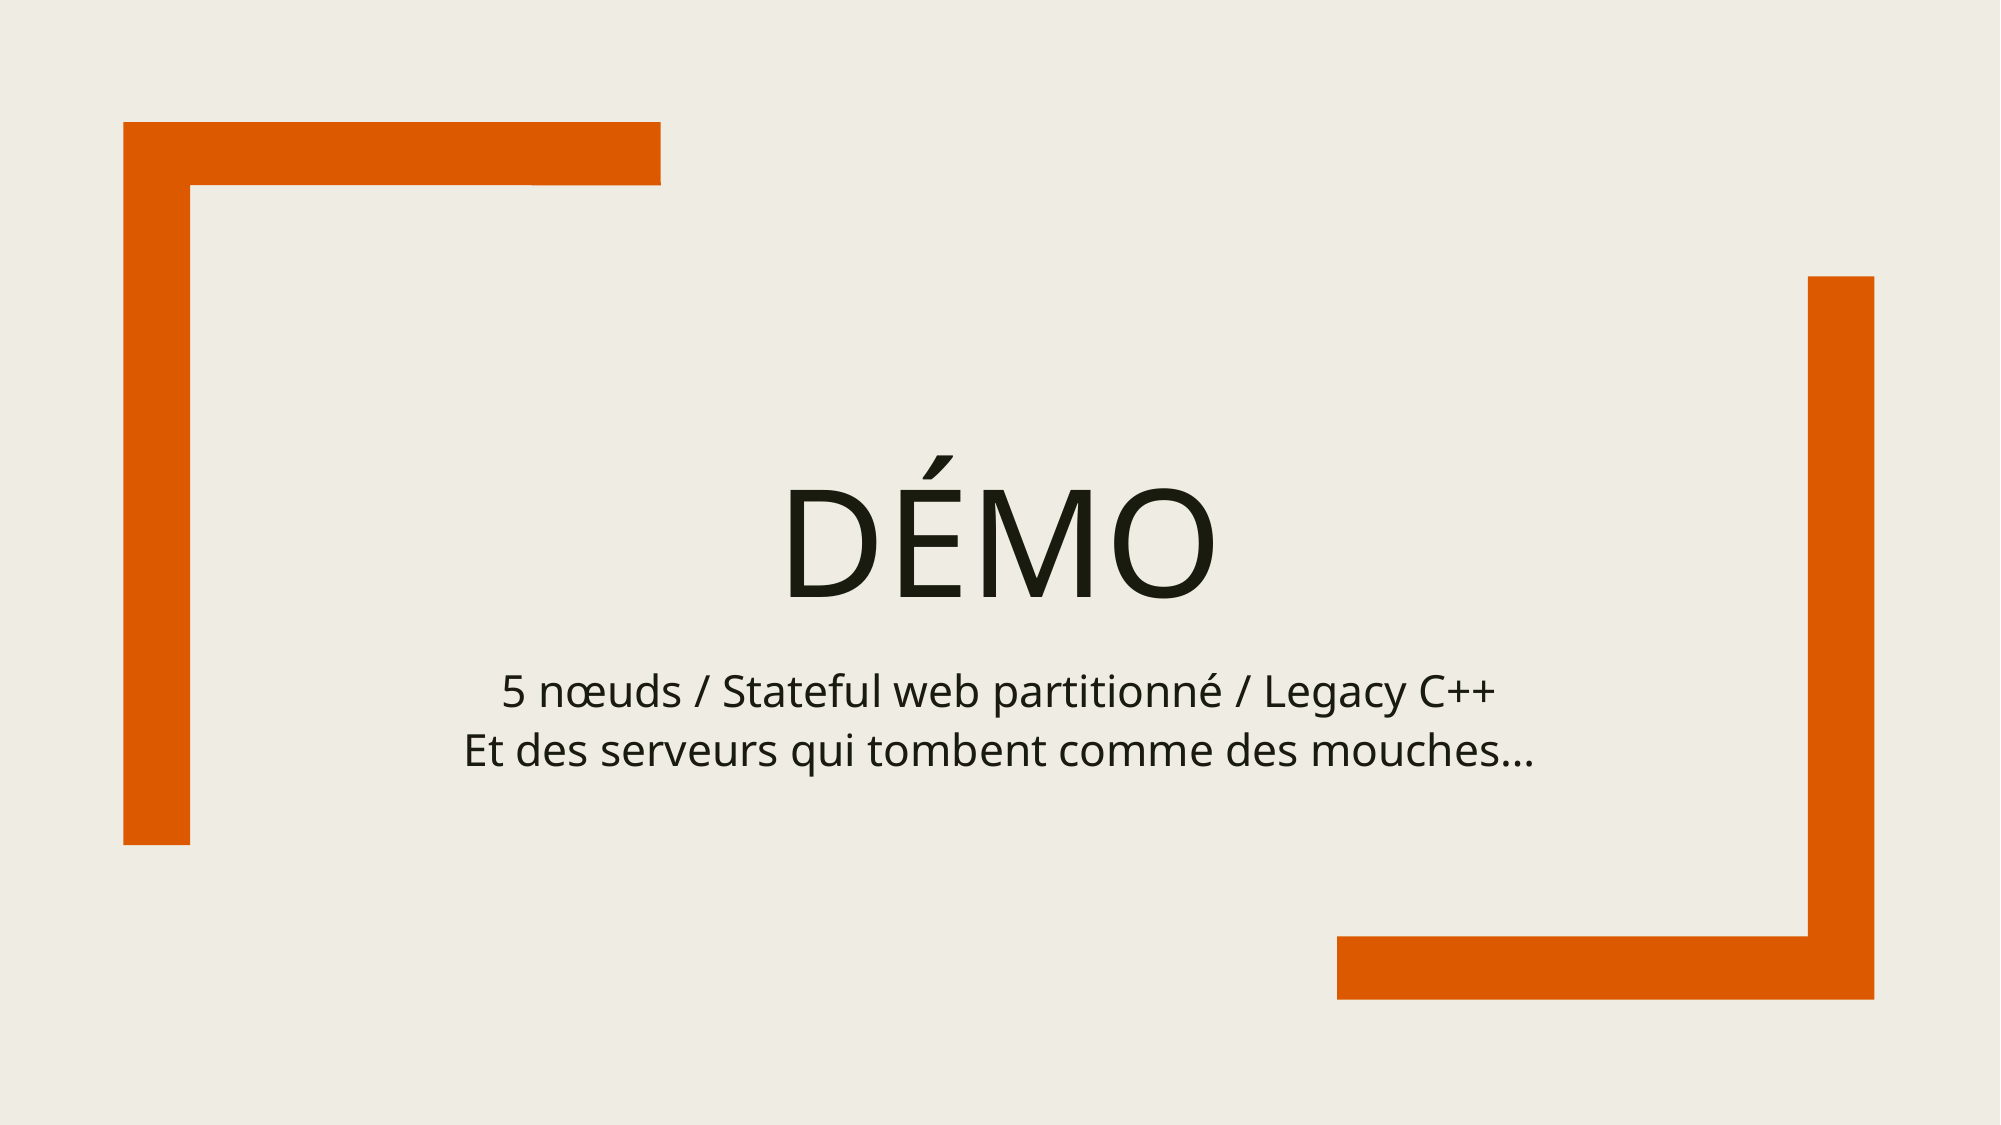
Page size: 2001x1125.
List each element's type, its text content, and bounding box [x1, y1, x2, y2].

title Démo [314, 293, 1686, 638]
subtitle 5 nœuds / Stateful web partitionné / Legacy C++ Et des serveurs qui tombent comme des mouches… [439, 649, 1561, 828]
